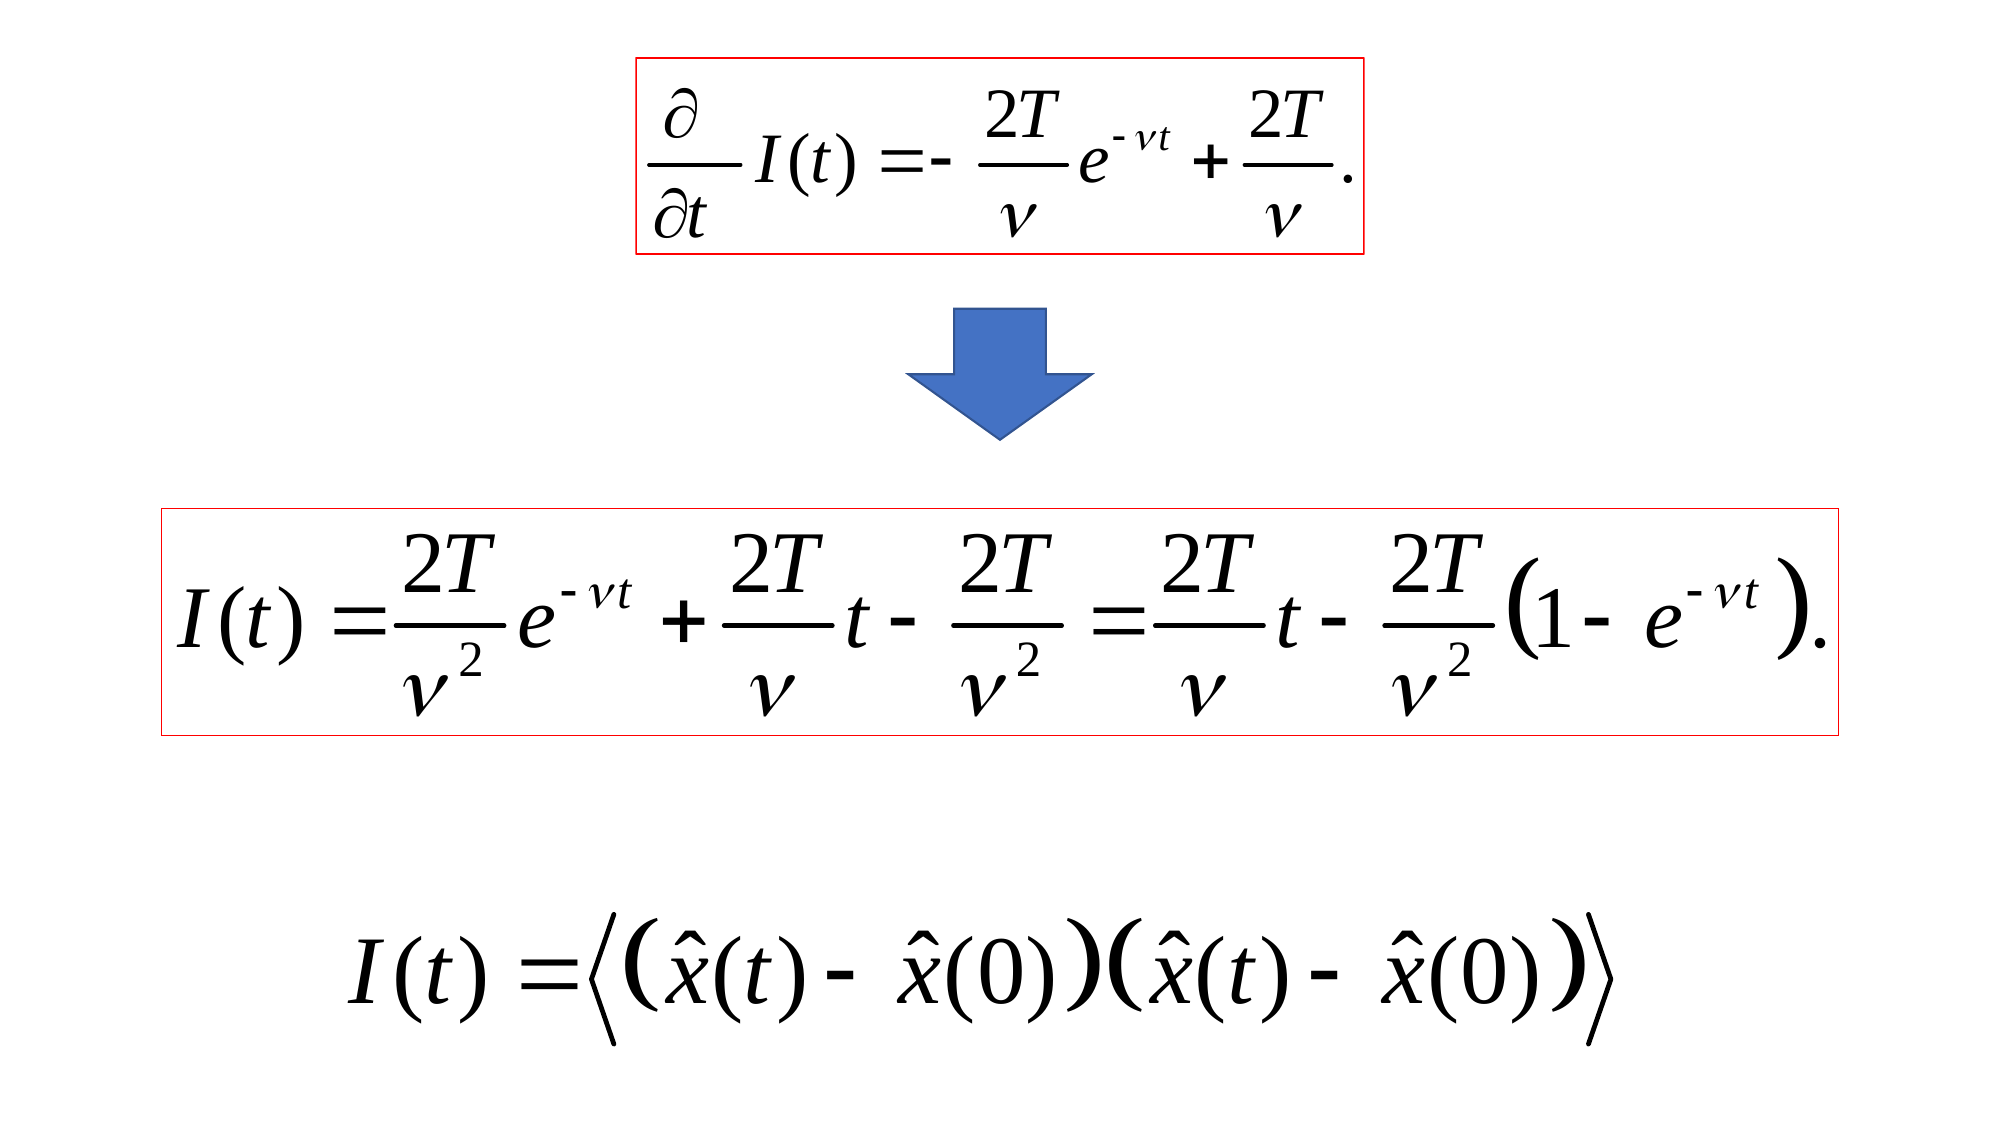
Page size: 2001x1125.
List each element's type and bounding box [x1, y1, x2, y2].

text_box [161, 508, 1839, 736]
text_box [905, 307, 1095, 442]
text_box [635, 56, 1365, 255]
text_box [330, 890, 1631, 1068]
